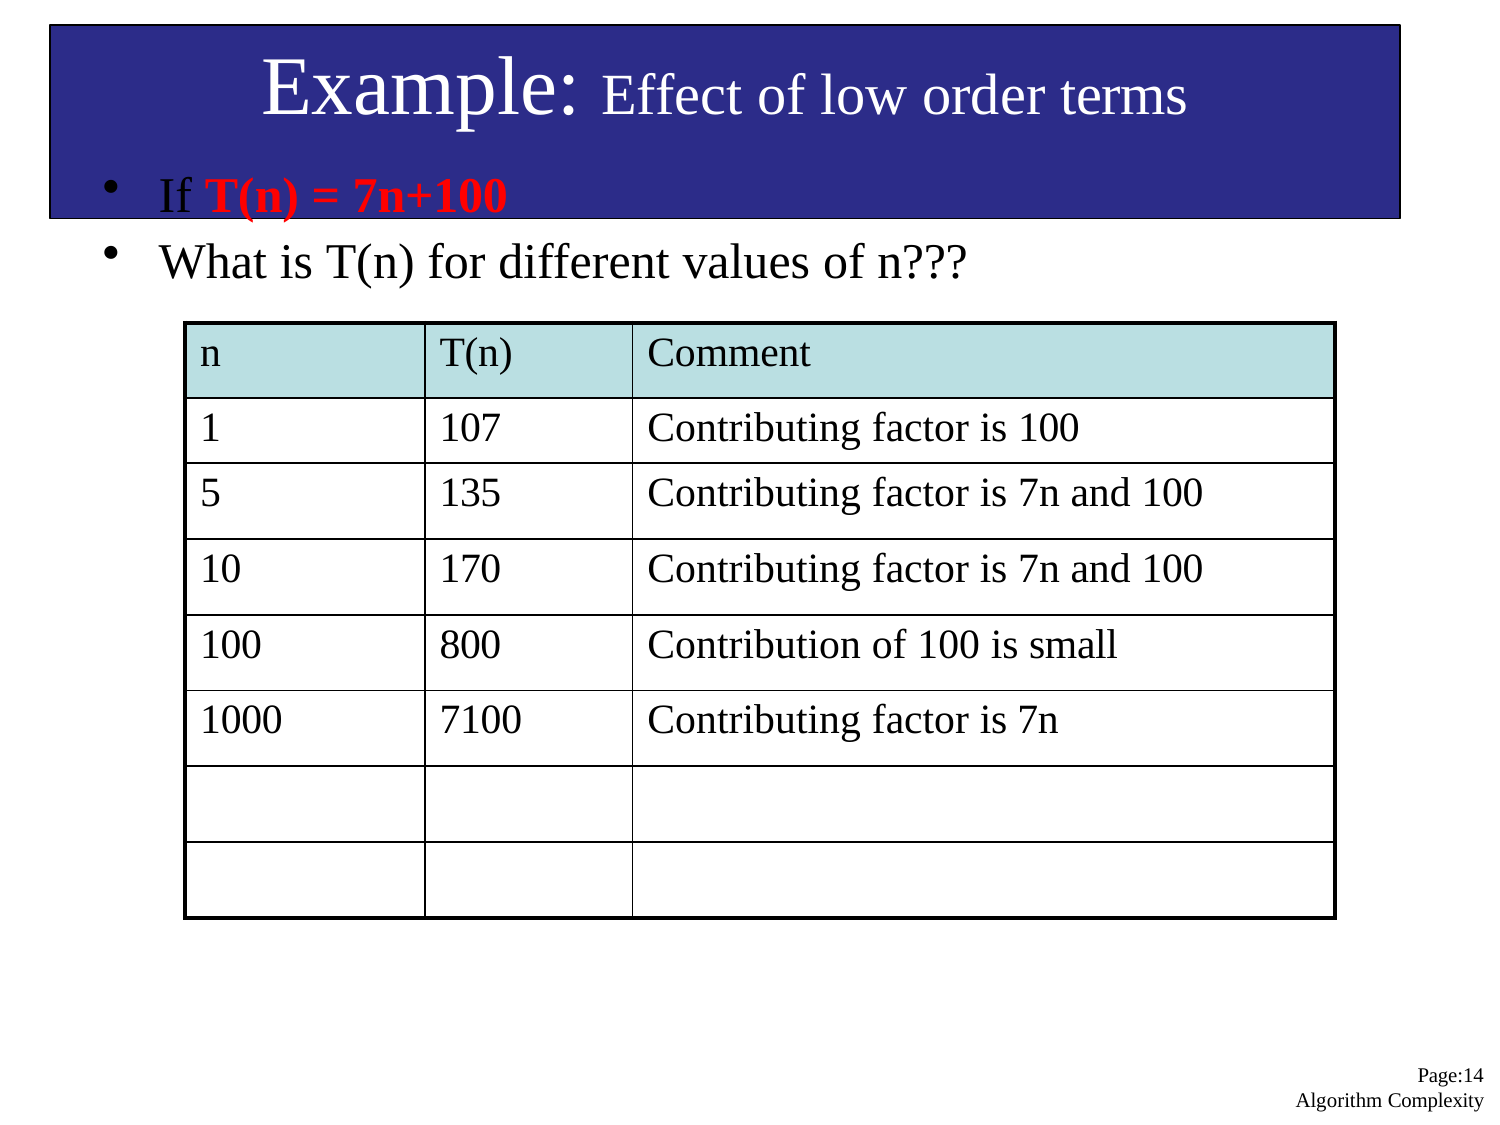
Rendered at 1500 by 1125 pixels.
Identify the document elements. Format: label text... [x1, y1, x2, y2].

table_cell [187, 843, 424, 916]
table_cell Contributing factor is 100 [633, 399, 1333, 462]
title Example: Effect of low order terms [50, 24, 1400, 219]
table_cell 107 [426, 399, 632, 462]
table_cell Contributing factor is 7n [633, 691, 1333, 765]
table_cell [187, 767, 424, 841]
table_cell 10 [187, 540, 424, 614]
table_cell Contribution of 100 is small [633, 616, 1333, 690]
table_cell 1 [187, 399, 424, 462]
table_cell Contributing factor is 7n and 100 [633, 540, 1333, 614]
text_box If T(n) = 7n+100 What is T(n) for different values of n??? [100, 154, 970, 289]
table_cell [633, 843, 1333, 916]
table_cell 800 [426, 616, 632, 690]
table_cell Contributing factor is 7n and 100 [633, 464, 1333, 538]
table_cell [426, 843, 632, 916]
table_header Comment [633, 325, 1333, 397]
table_cell [633, 767, 1333, 841]
table_header n [187, 325, 424, 397]
table_cell 170 [426, 540, 632, 614]
table_cell 135 [426, 464, 632, 538]
table_cell 5 [187, 464, 424, 538]
table_cell 1000 [187, 691, 424, 765]
slide_number Page:10 Algorithm Complexity [62, 914, 1494, 1125]
table_cell 7100 [426, 691, 632, 765]
table_cell [426, 767, 632, 841]
table_header T(n) [426, 325, 632, 397]
table_cell 100 [187, 616, 424, 690]
